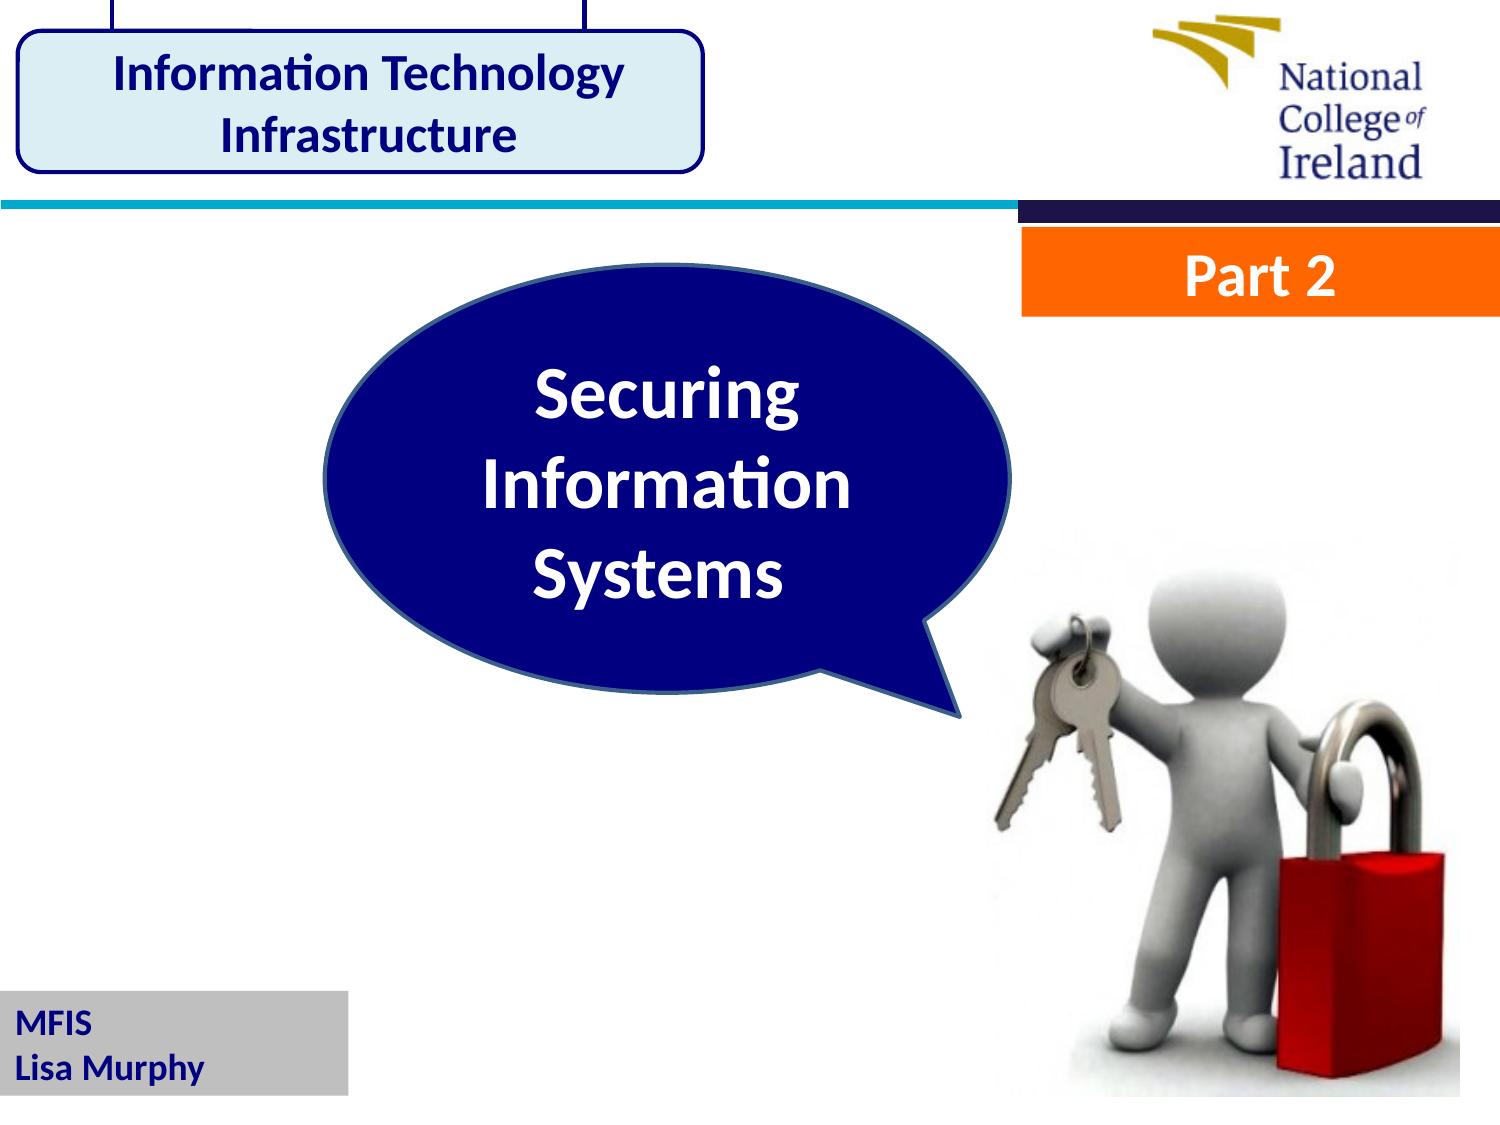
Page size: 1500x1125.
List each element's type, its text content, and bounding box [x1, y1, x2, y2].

picture [985, 526, 1460, 1097]
text_box MFIS Lisa Murphy [0, 990, 349, 1096]
text_box Securing Information Systems [322, 262, 1012, 719]
text_box [28, 171, 692, 175]
text_box Part 2 [1021, 226, 1500, 317]
text_box Information Technology Infrastructure [0, 30, 744, 171]
